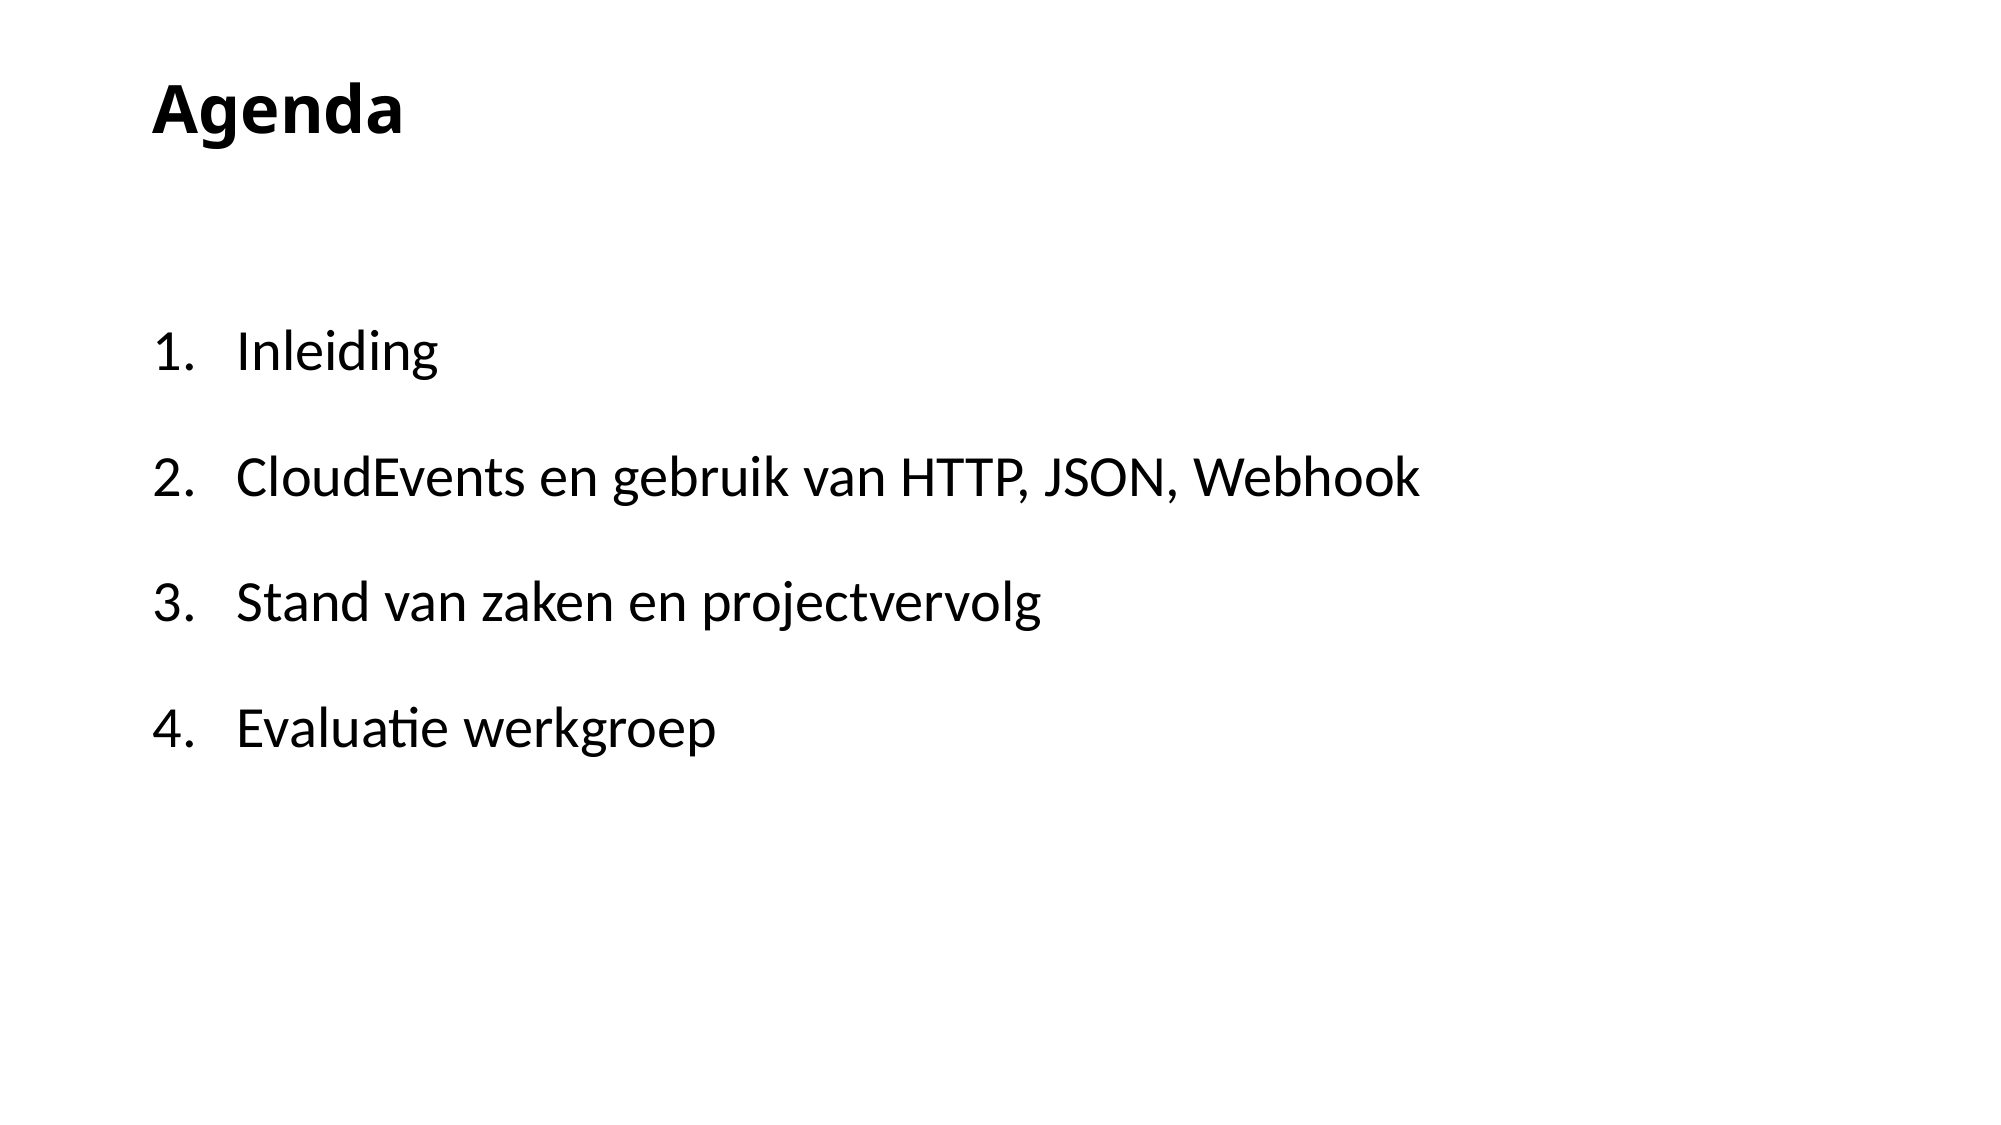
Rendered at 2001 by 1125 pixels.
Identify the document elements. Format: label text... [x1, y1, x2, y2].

title Agenda [137, 59, 1863, 164]
list Inleiding CloudEvents en gebruik van HTTP, JSON, Webhook Stand van zaken en projectvervolg Evaluatie werkgroep [137, 178, 1863, 1014]
